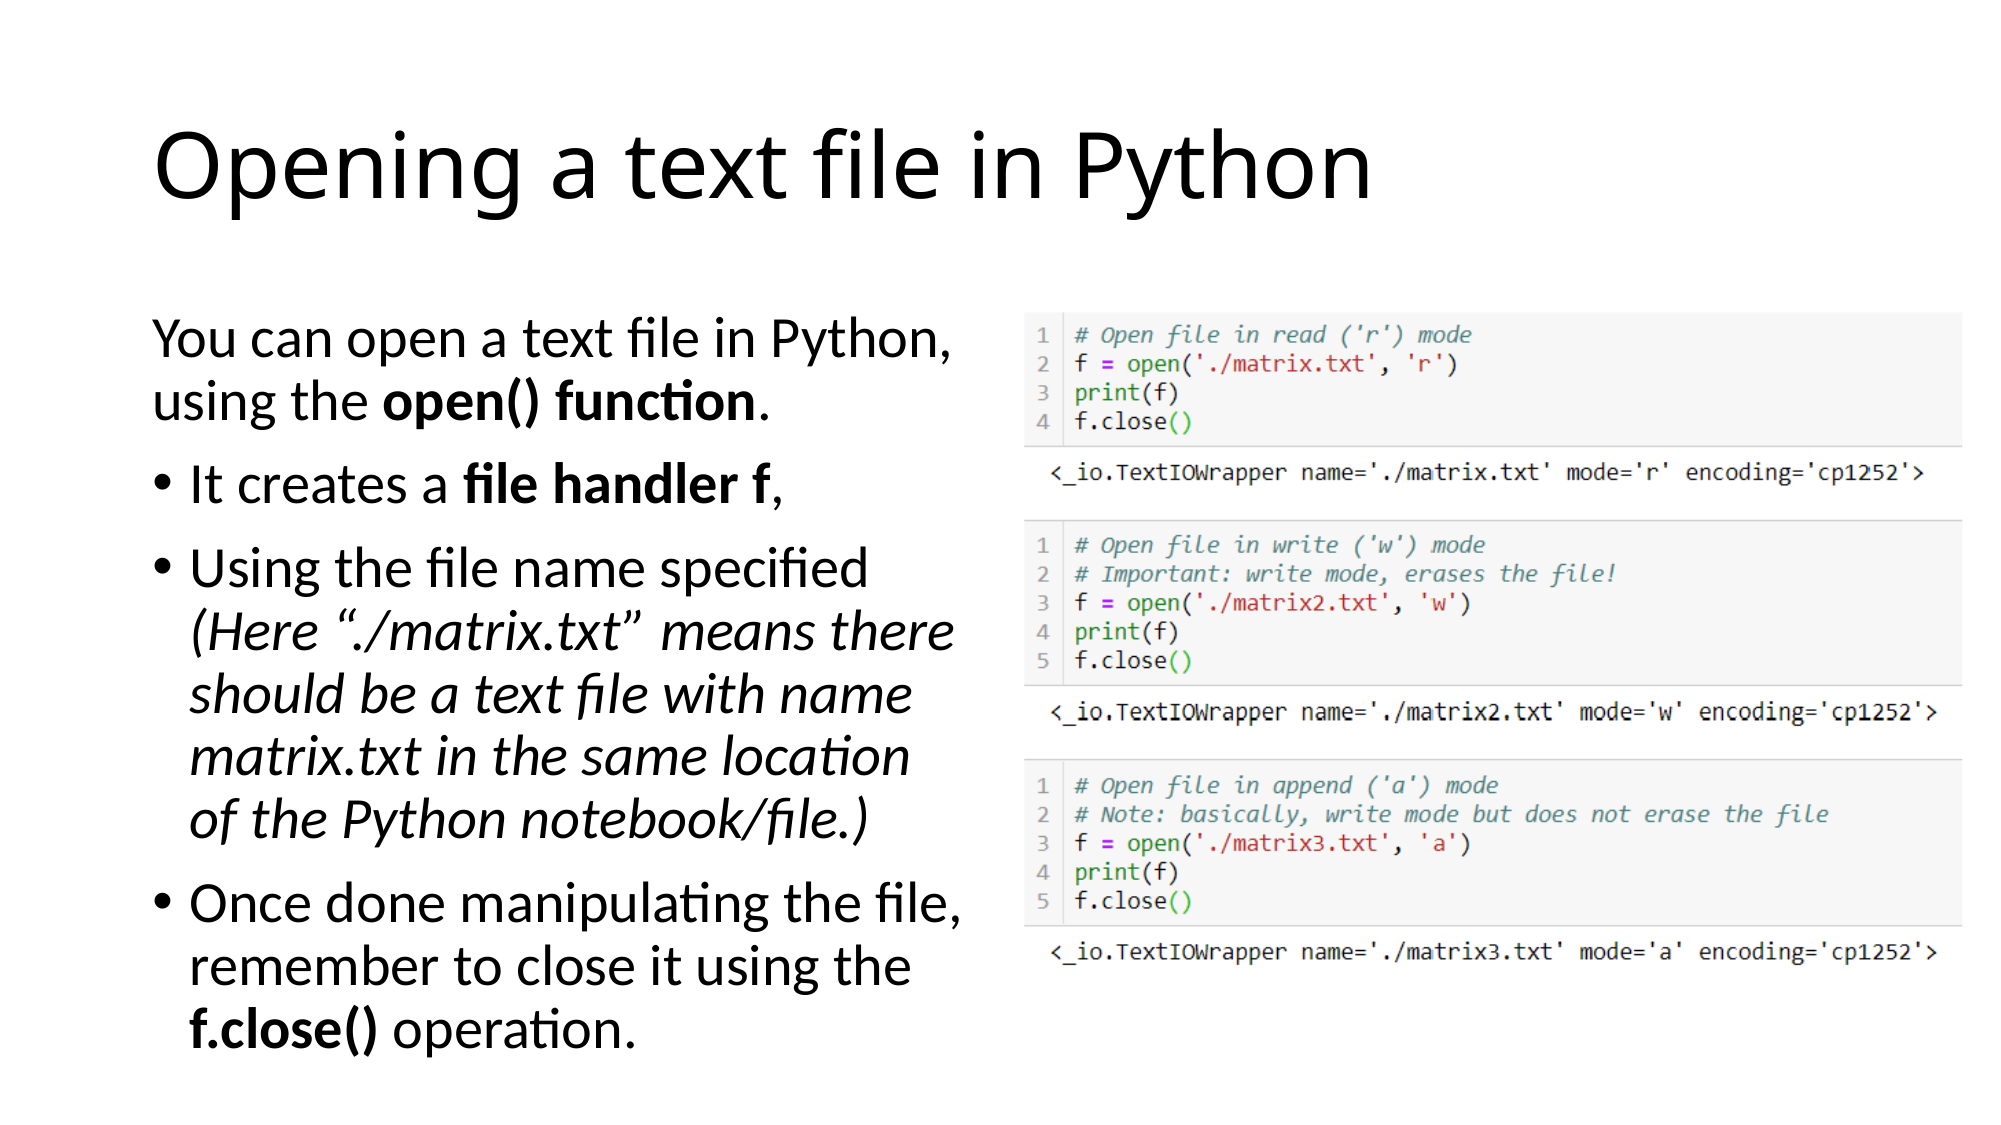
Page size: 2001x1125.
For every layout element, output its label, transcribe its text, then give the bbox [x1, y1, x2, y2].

picture [1012, 292, 1972, 972]
title Opening a text file in Python [137, 59, 1863, 278]
list You can open a text file in Python, using the open() function. It creates a file handler f, Using the file name specified (Here “./matrix.txt” means there should be a text file with name matrix.txt in the same location of the Python notebook/file.) Once done manipulating the file, remember to close it using the f.close() operation. [137, 299, 988, 1125]
